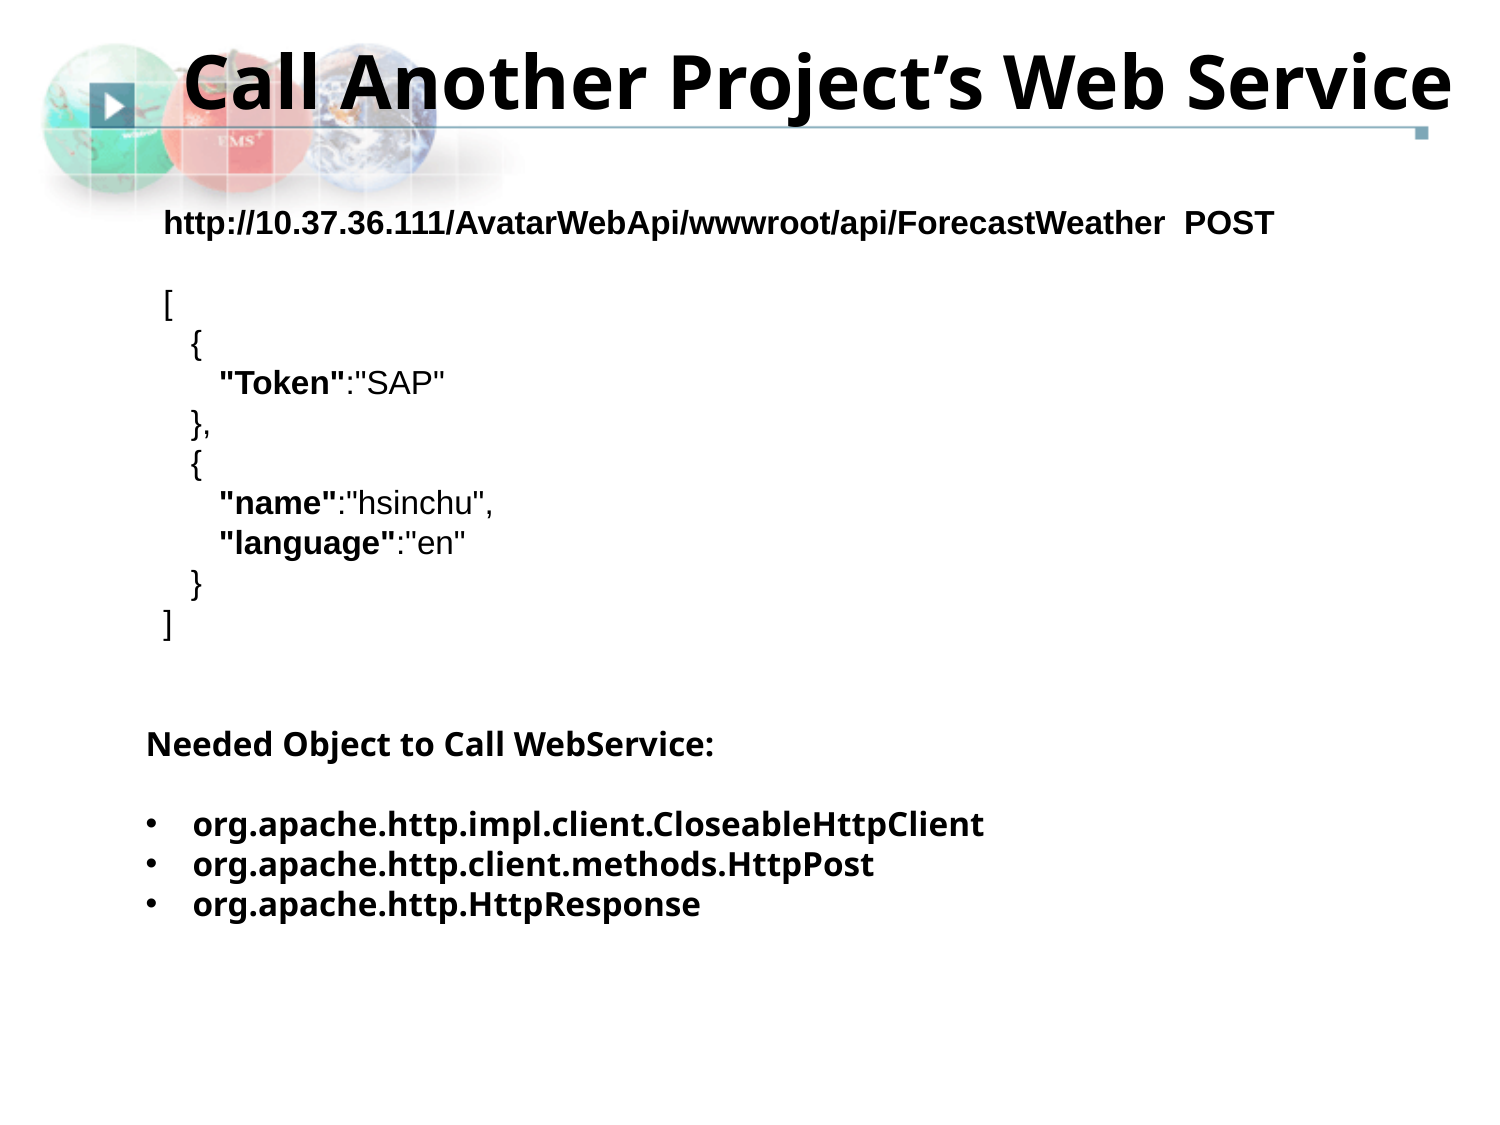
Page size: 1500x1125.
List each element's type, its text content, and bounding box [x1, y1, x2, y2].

text_box Call Another Project’s Web Service [167, 26, 1500, 148]
text_box Needed Object to Call WebService: org.apache.http.impl.client.CloseableHttpClient org.apache.http.client.methods.HttpPost org.apache.http.HttpResponse [130, 716, 1001, 931]
picture [0, 0, 1500, 238]
text_box http://10.37.36.111/AvatarWebApi/wwwroot/api/ForecastWeather POST [ { "Token":"SAP" }, { "name":"hsinchu", "language":"en" } ] [148, 194, 1292, 649]
